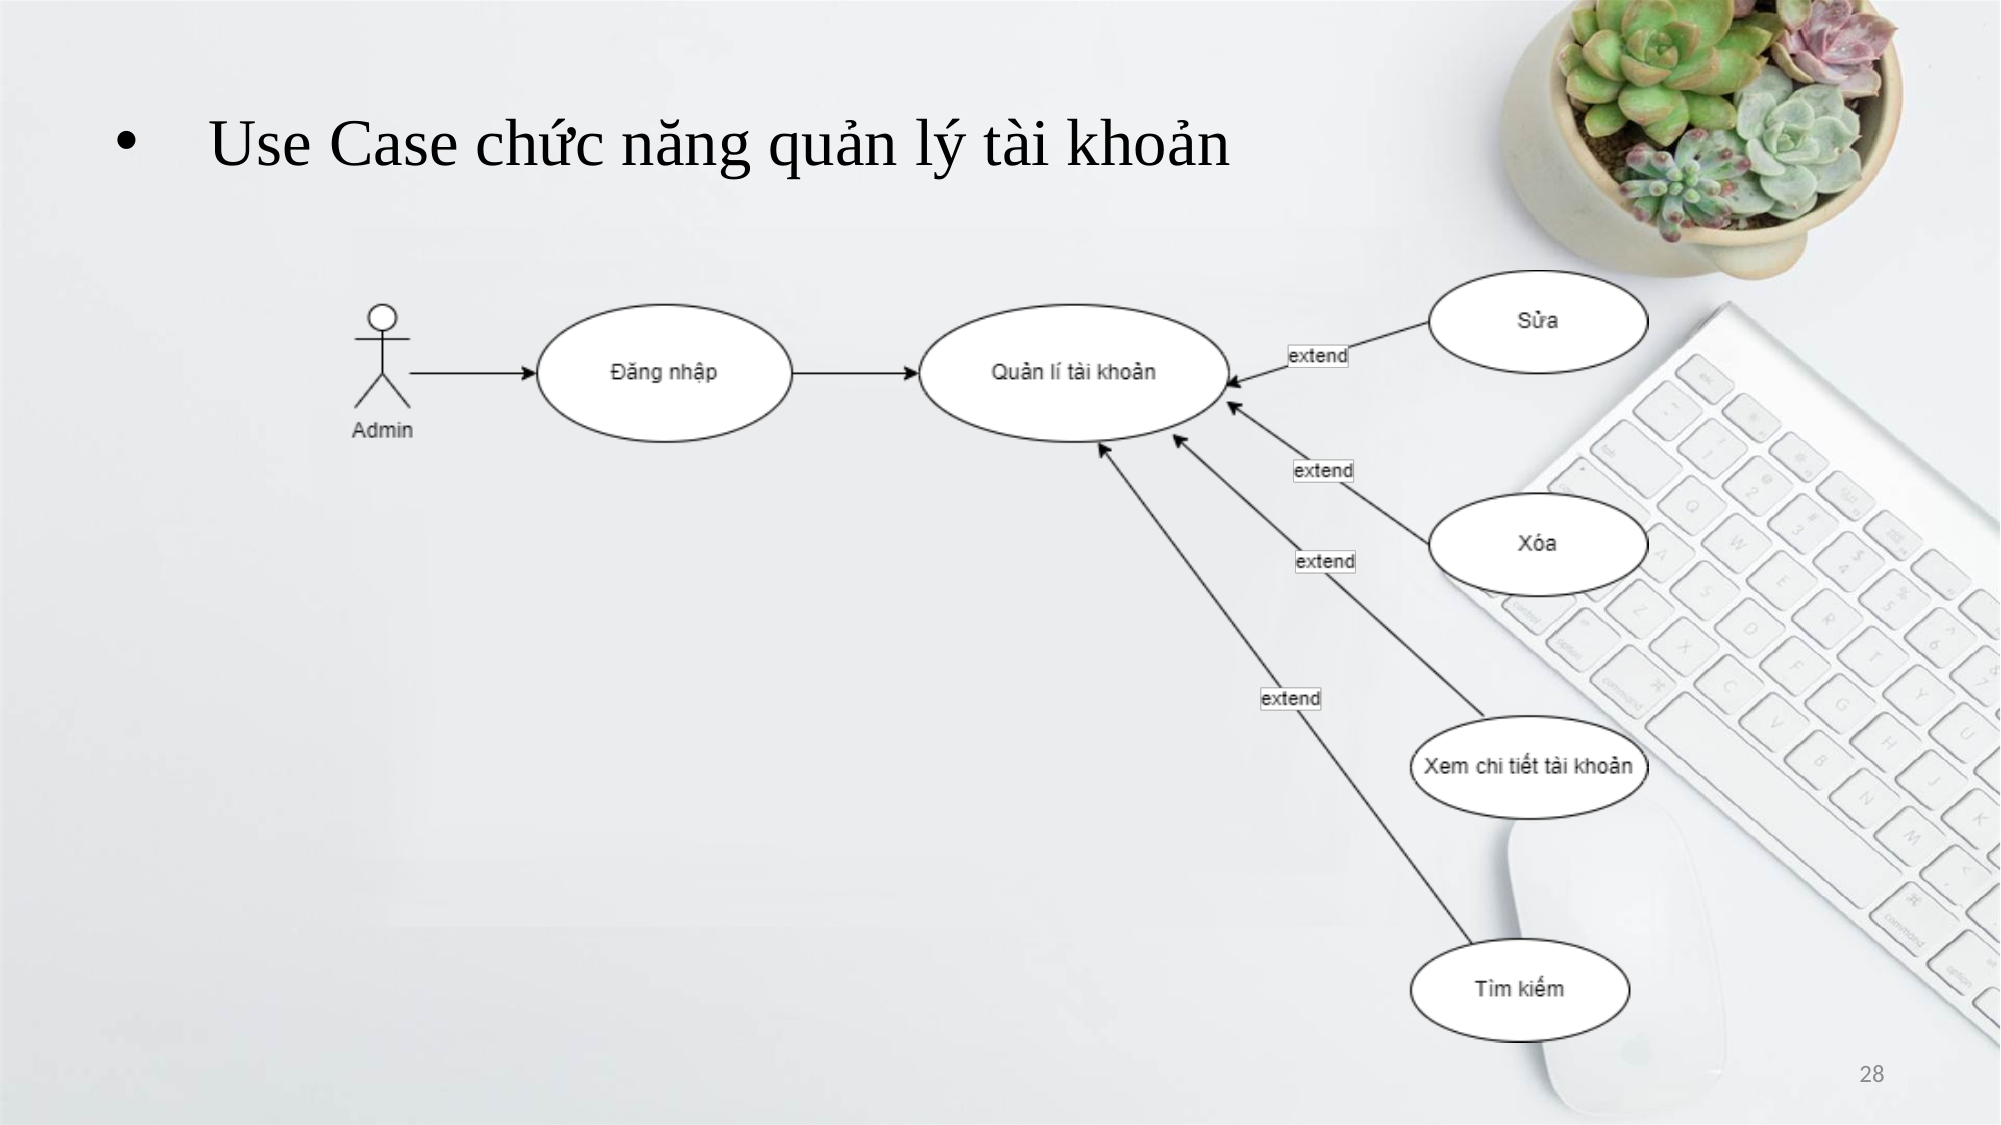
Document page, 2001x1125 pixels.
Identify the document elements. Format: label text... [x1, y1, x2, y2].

slide_number 28 [1433, 1042, 1900, 1103]
picture [0, 0, 2001, 1125]
title Use Case chức năng quản lý tài khoản [99, 45, 1900, 233]
